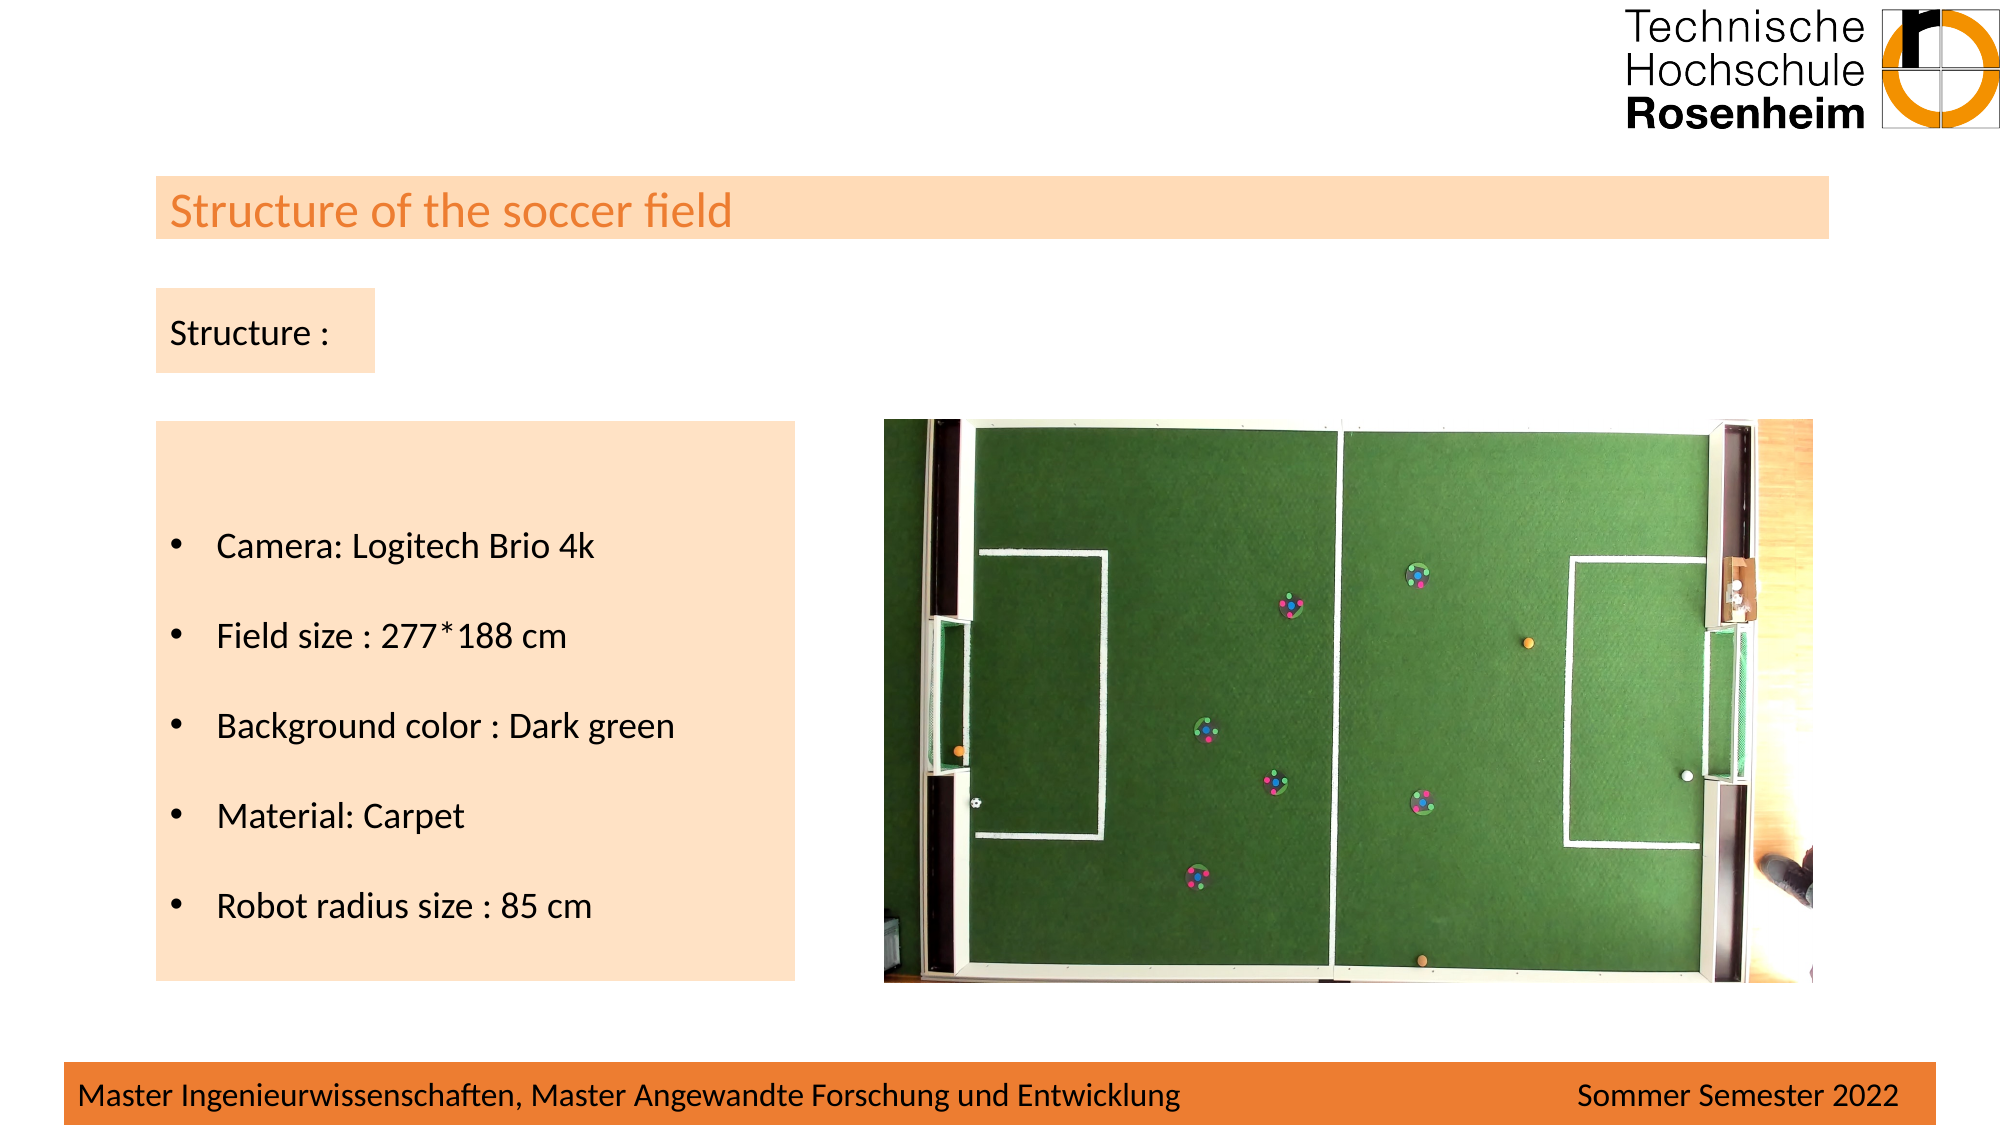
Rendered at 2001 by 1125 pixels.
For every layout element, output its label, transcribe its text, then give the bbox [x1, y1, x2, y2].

text_box Structure of the soccer field [154, 174, 1832, 242]
picture [1624, 9, 2000, 129]
text_box Master Ingenieurwissenschaften, Master Angewandte Forschung und Entwicklung Sommer Semester 2022 [62, 1059, 1938, 1125]
text_box Camera: Logitech Brio 4k Field size : 277*188 cm Background color : Dark green Material: Carpet Robot radius size : 85 cm [154, 418, 797, 983]
picture [884, 419, 1813, 983]
text_box Structure : [154, 286, 377, 375]
